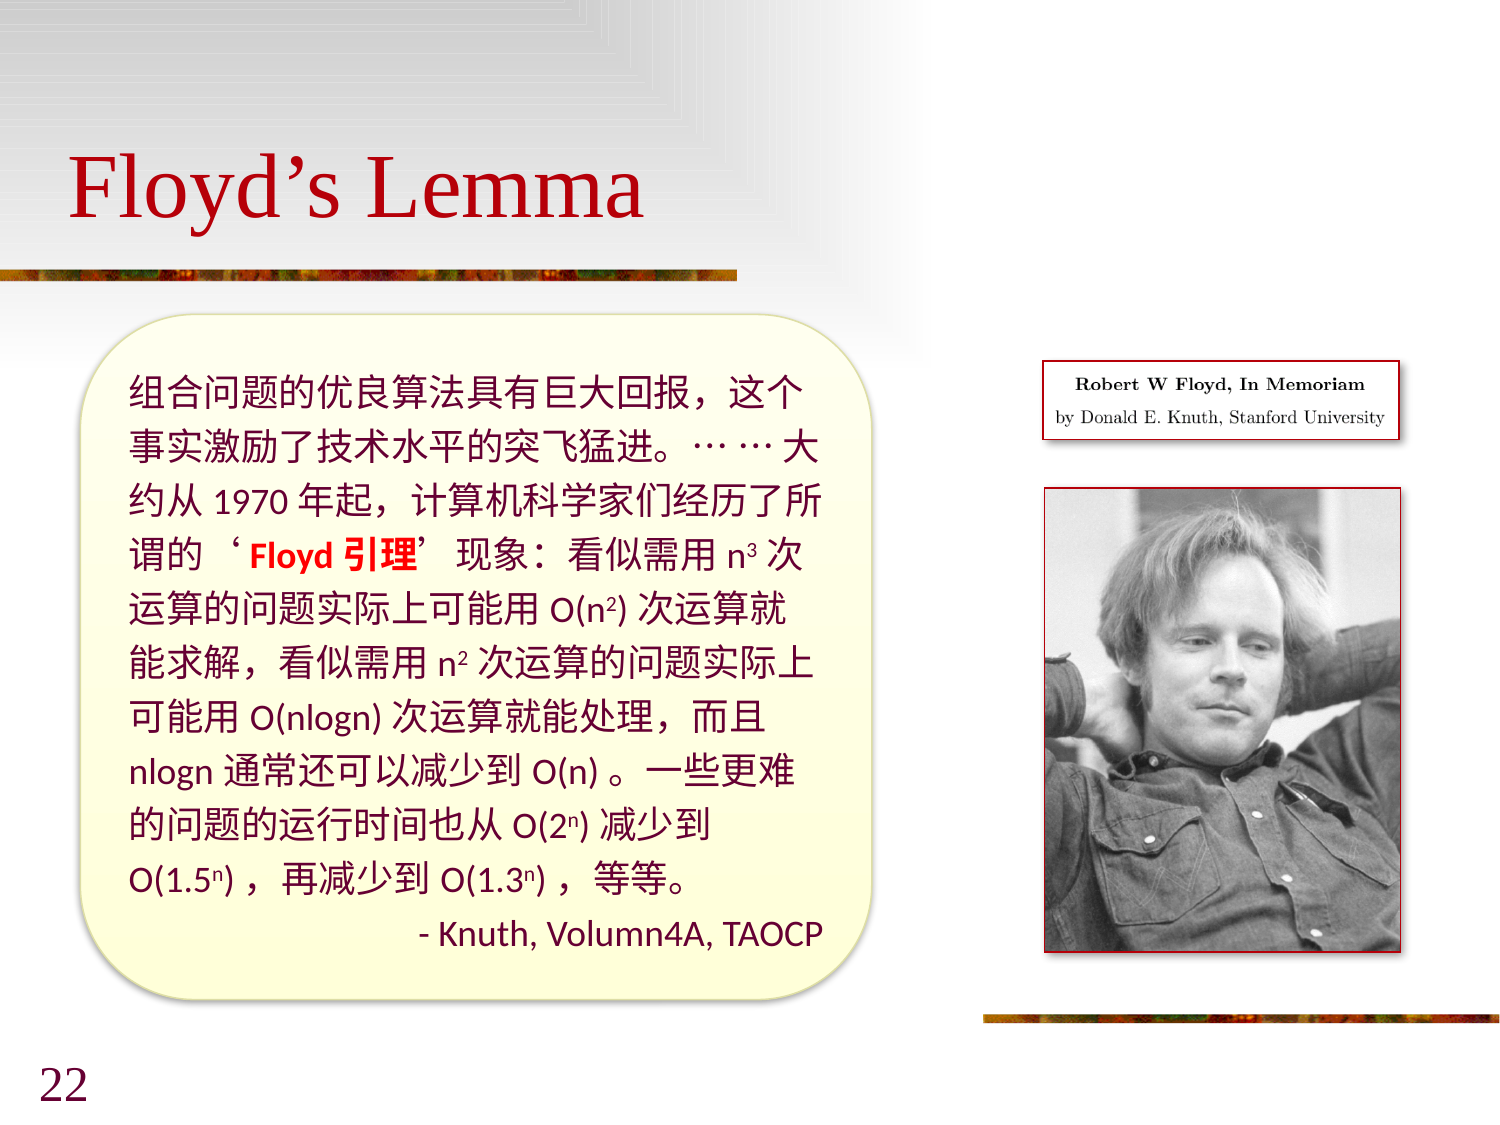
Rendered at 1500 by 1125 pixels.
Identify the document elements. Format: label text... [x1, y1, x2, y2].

title Floyd’s Lemma [52, 118, 1469, 244]
text_box 组合问题的优良算法具有巨大回报，这个事实激励了技术水平的突飞猛进。… … 大约从1970年起，计算机科学家们经历了所谓的‘Floyd引理’现象：看似需用n3次运算的问题实际上可能用O(n2)次运算就能求解，看似需用n2次运算的问题实际上可能用O(nlogn)次运算就能处理，而且nlogn通常还可以减少到O(n)。一些更难的问题的运行时间也从O(2n)减少到O(1.5n)，再减少到O(1.3n)，等等。 - Knuth, Volumn4A, TAOCP [79, 313, 873, 1001]
picture [0, 268, 737, 285]
picture [1043, 361, 1399, 439]
picture [983, 1013, 1500, 1026]
picture [1045, 488, 1400, 952]
slide_number 22 [23, 1043, 337, 1119]
